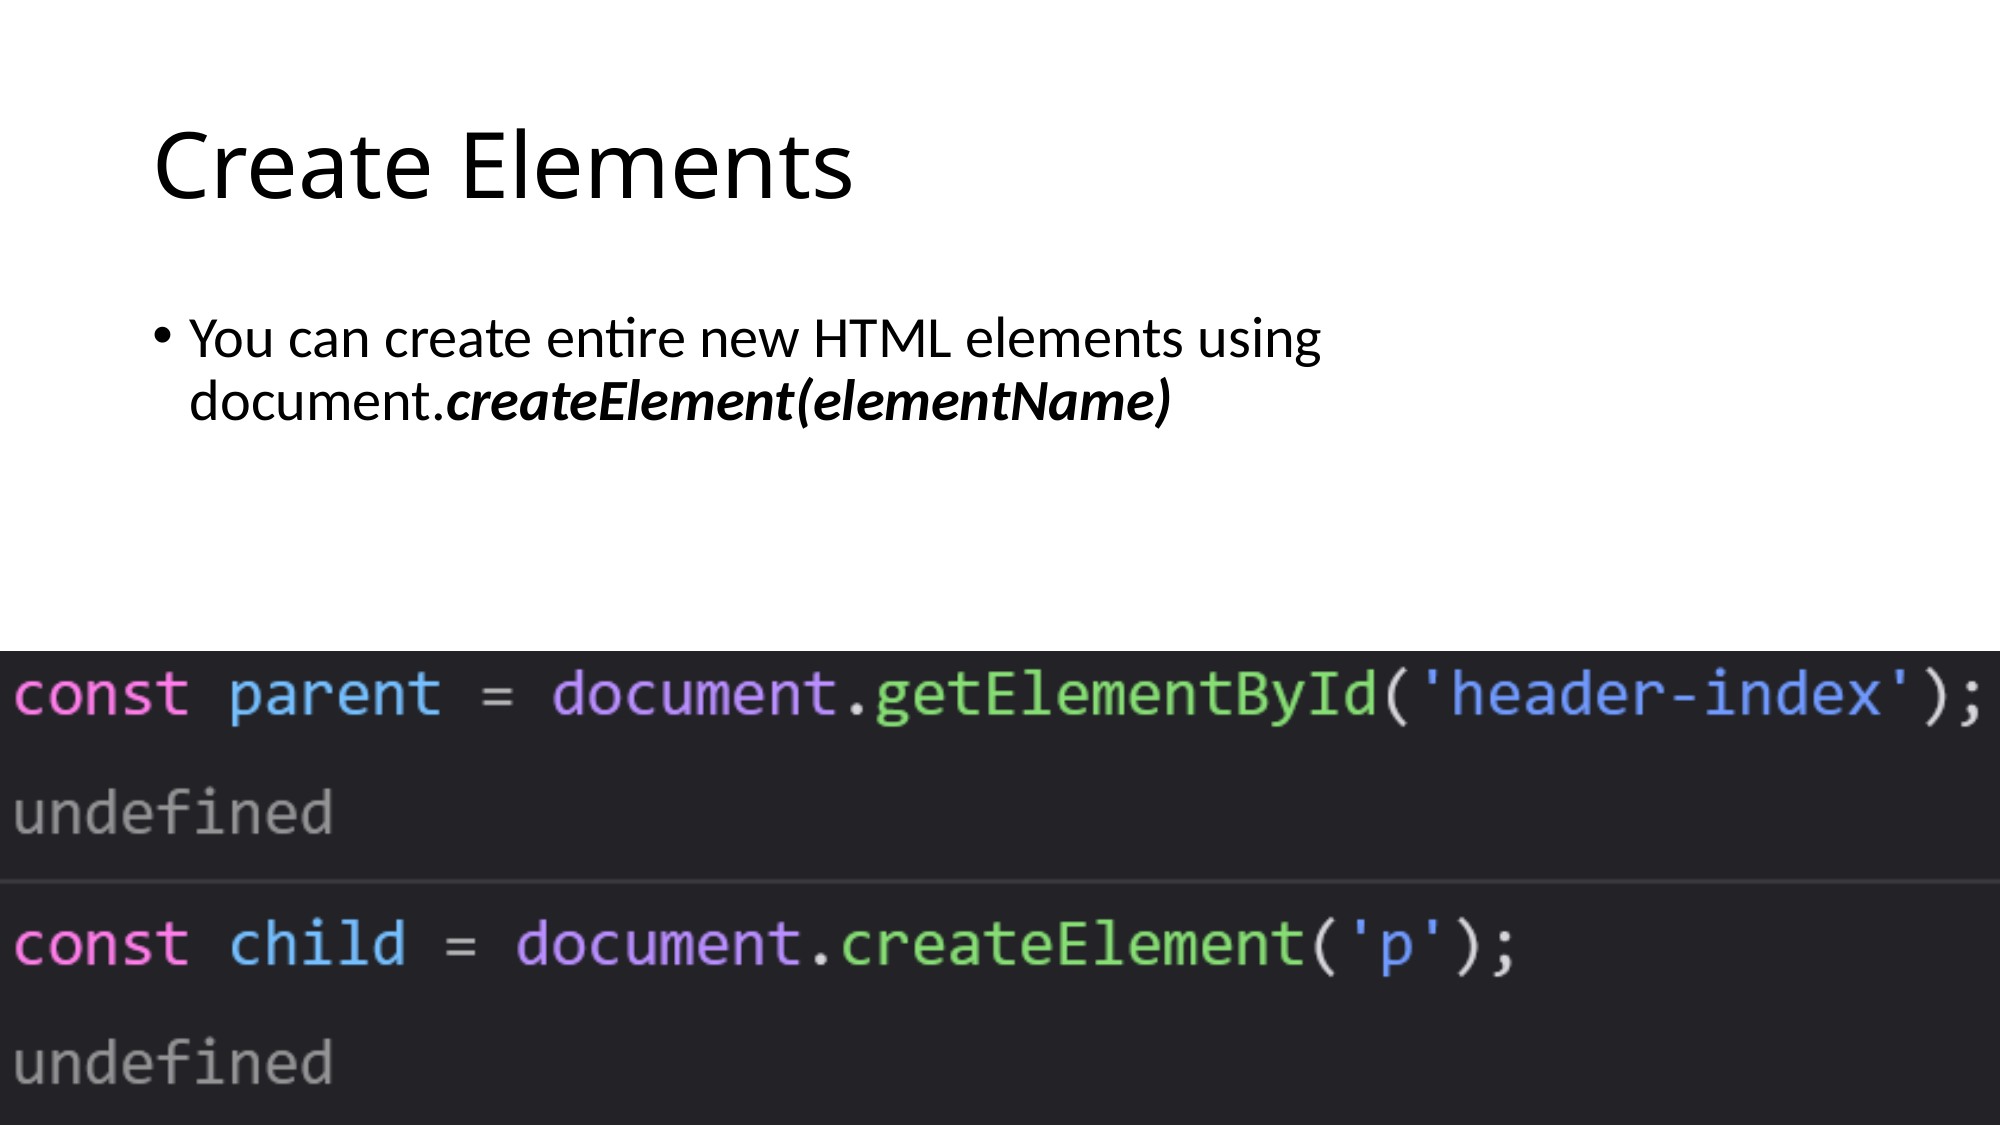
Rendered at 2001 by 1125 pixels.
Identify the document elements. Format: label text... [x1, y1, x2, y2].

title Create Elements [137, 59, 1863, 278]
picture [0, 651, 2000, 1125]
list You can create entire new HTML elements using document.createElement(elementName) [137, 299, 1863, 651]
